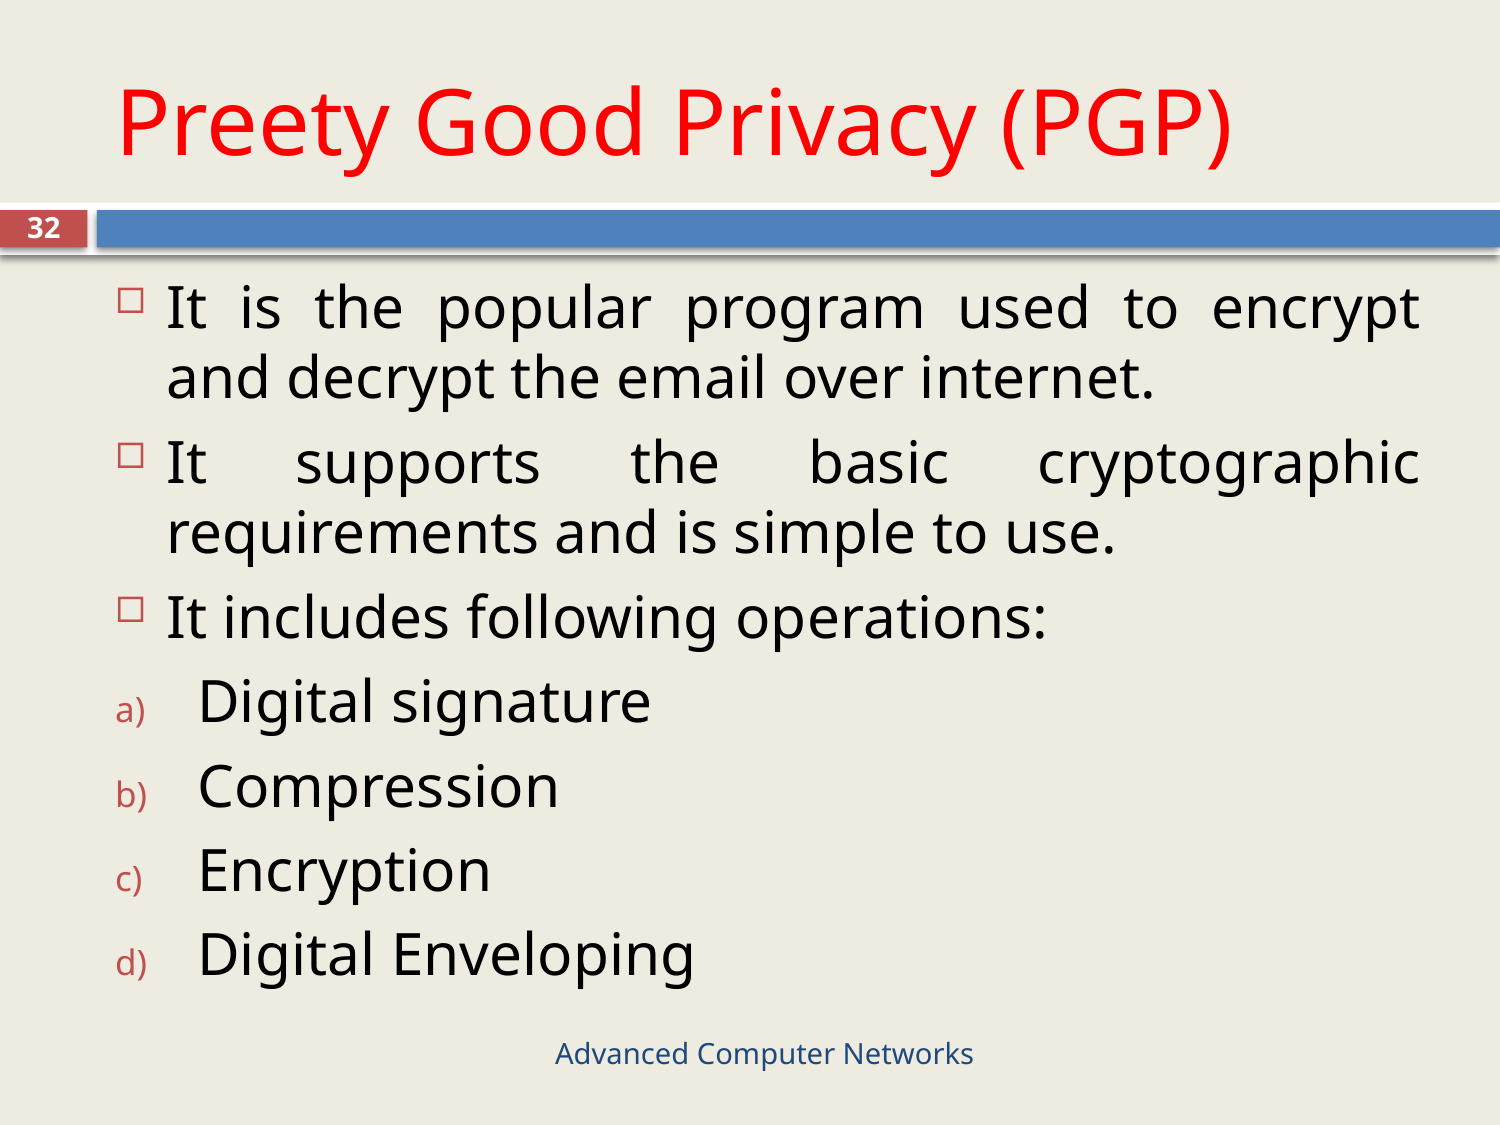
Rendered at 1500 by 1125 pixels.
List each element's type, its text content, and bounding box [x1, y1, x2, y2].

footer Advanced Computer Networks [99, 1024, 990, 1085]
title Preety Good Privacy (PGP) [100, 37, 1438, 200]
list It is the popular program used to encrypt and decrypt the email over internet. It supports the basic cryptographic requirements and is simple to use. It includes following operations: Digital signature Compression Encryption Digital Enveloping [100, 262, 1438, 1000]
slide_number 32 [0, 208, 88, 249]
